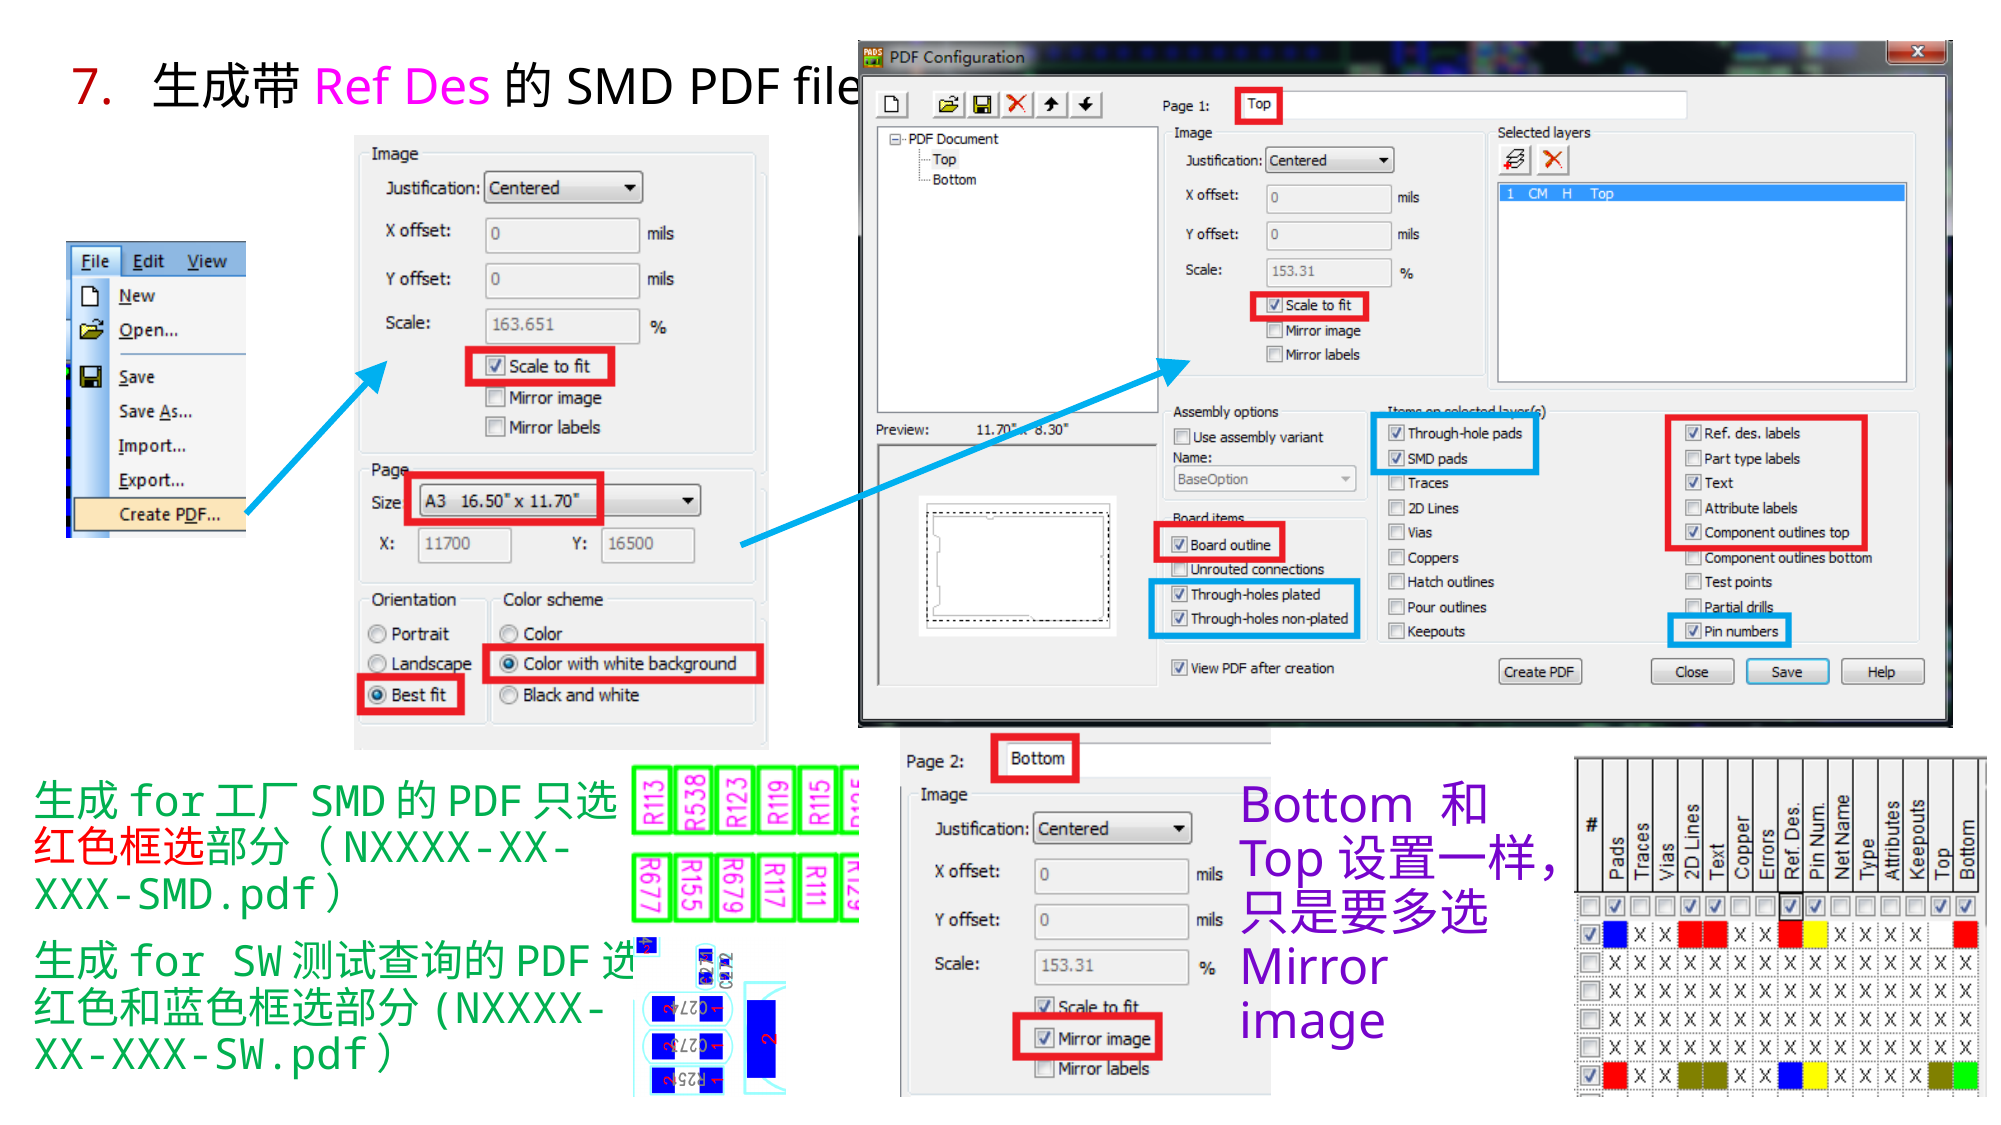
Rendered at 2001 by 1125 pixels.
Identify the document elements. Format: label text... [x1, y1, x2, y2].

text_box Bottom 和Top设置一样，只是要多选Mirror image [1272, 771, 1563, 1079]
picture [66, 243, 246, 538]
picture [624, 755, 859, 1097]
text_box 7. 生成带Ref Des的SMD PDF file [57, 53, 858, 275]
picture [1574, 755, 1987, 1097]
picture [354, 137, 769, 750]
text_box 生成for工厂SMD的PDF只选红色框选部分（NXXXX-XX-XXX-SMD.pdf） 生成for SW测试查询的PDF选红色和蓝色框选部分(NXXXX-XX-XXX-SW.pdf） [18, 771, 633, 1092]
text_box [743, 363, 1189, 543]
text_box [249, 364, 385, 512]
picture [858, 40, 1953, 1097]
